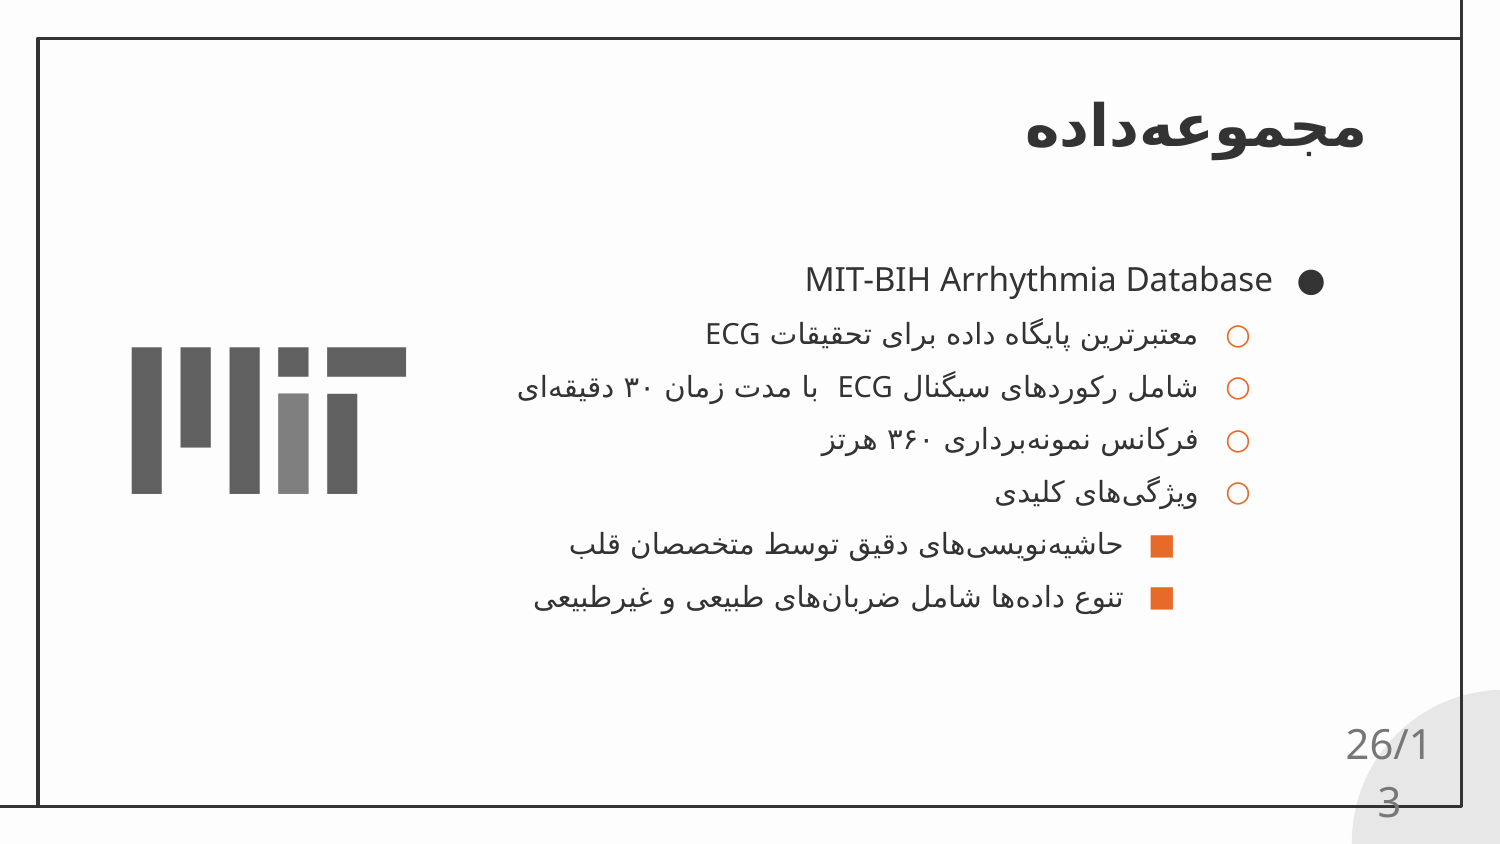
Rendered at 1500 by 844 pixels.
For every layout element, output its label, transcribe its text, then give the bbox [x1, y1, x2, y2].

text_box 26/13 [1314, 727, 1465, 809]
picture [117, 324, 417, 520]
title مجموعه‌داده‌ [118, 73, 1383, 168]
subtitle MIT-BIH Arrhythmia Database معتبرترین پایگاه داده برای تحقیقات ECG شامل رکوردهای سیگنال ECG با مدت زمان ۳۰ دقیقه‌ای فرکانس نمونه‌برداری ۳۶۰ هرتز ویژگی‌های کلیدی حاشیه‌نویسی‌های دقیق توسط متخصصان قلب تنوع داده‌ها شامل ضربان‌های طبیعی و غیرطبیعی [284, 223, 1364, 700]
